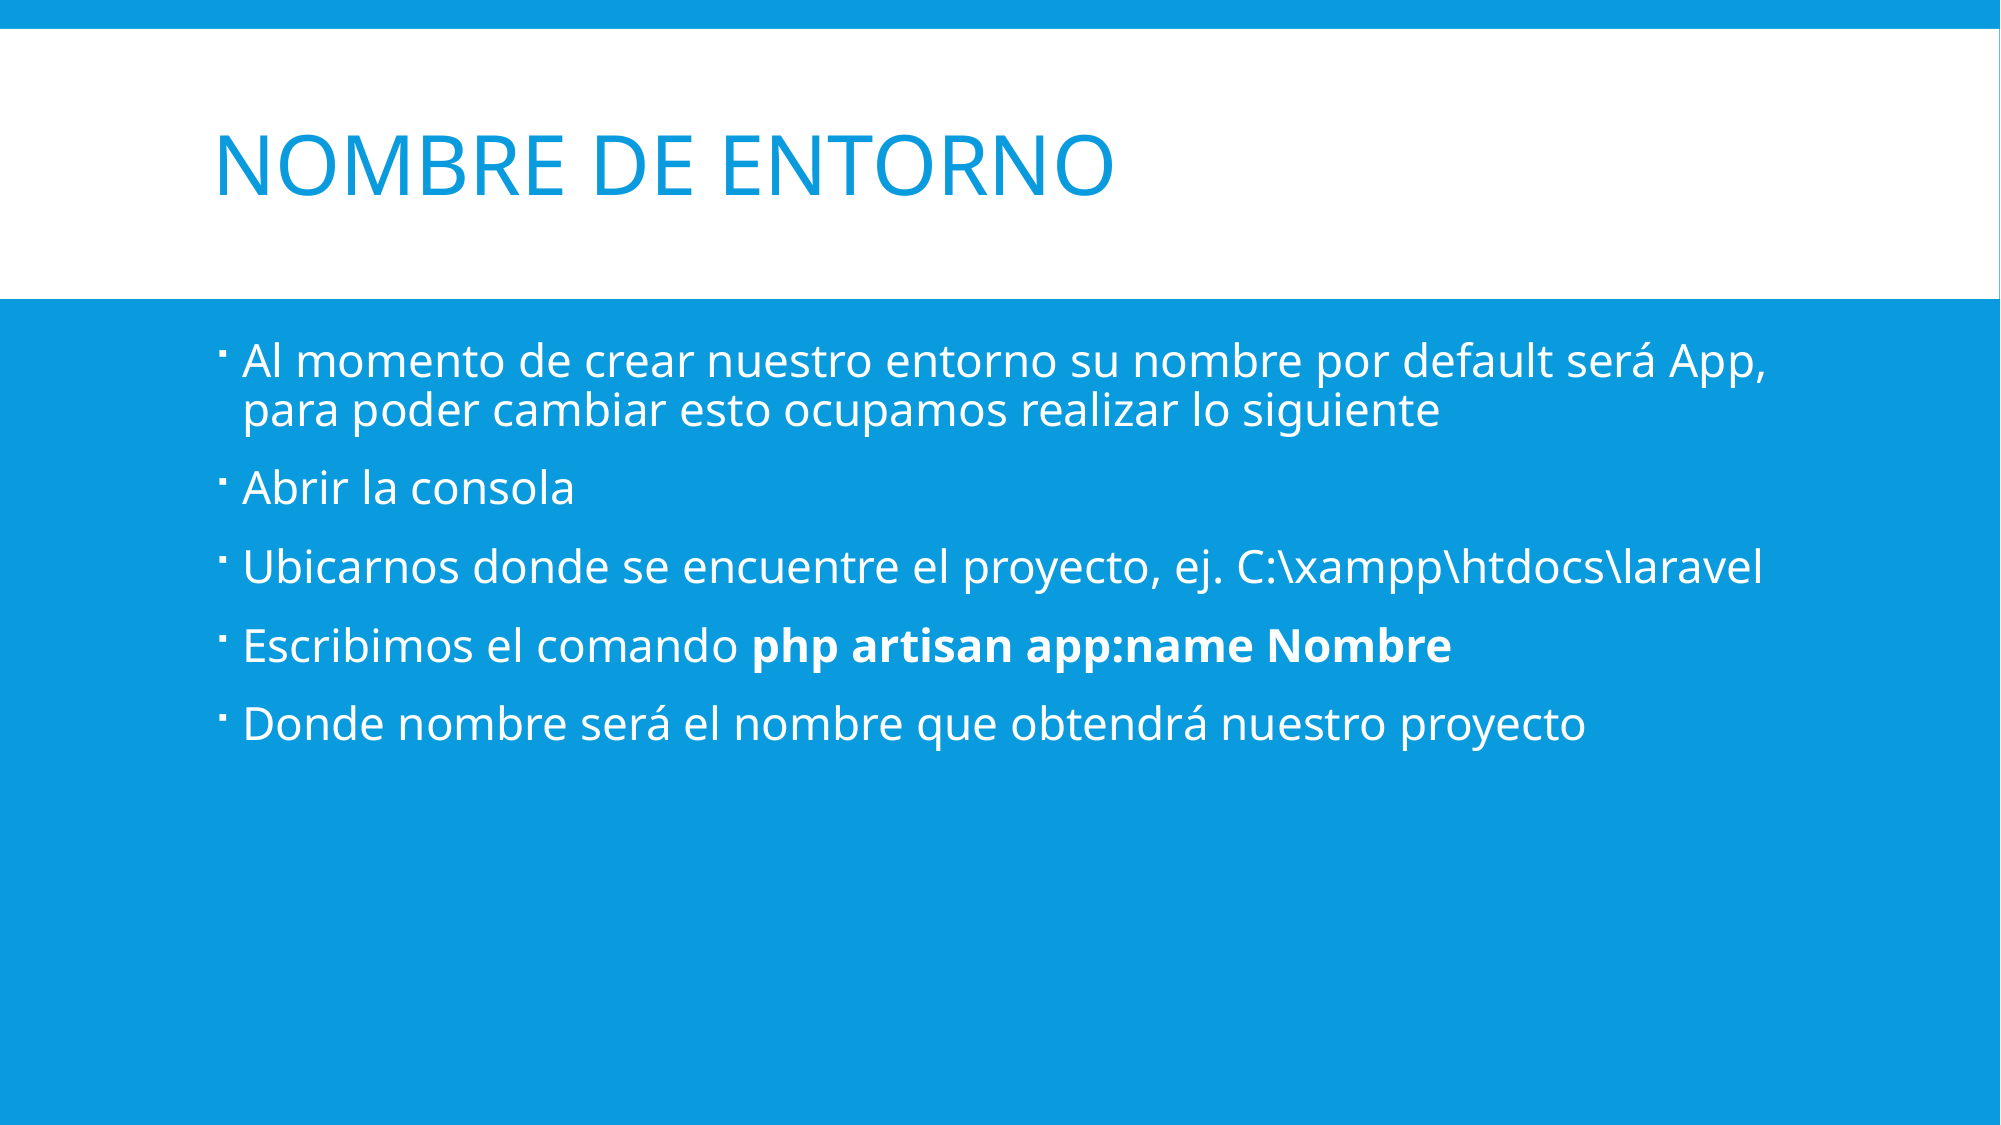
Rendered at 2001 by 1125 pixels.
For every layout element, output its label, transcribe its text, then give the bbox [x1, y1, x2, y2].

title Nombre de Entorno [197, 46, 1803, 295]
list Al momento de crear nuestro entorno su nombre por default será App, para poder cambiar esto ocupamos realizar lo siguiente Abrir la consola Ubicarnos donde se encuentre el proyecto, ej. C:\xampp\htdocs\laravel Escribimos el comando php artisan app:name Nombre Donde nombre será el nombre que obtendrá nuestro proyecto [197, 329, 1803, 1020]
